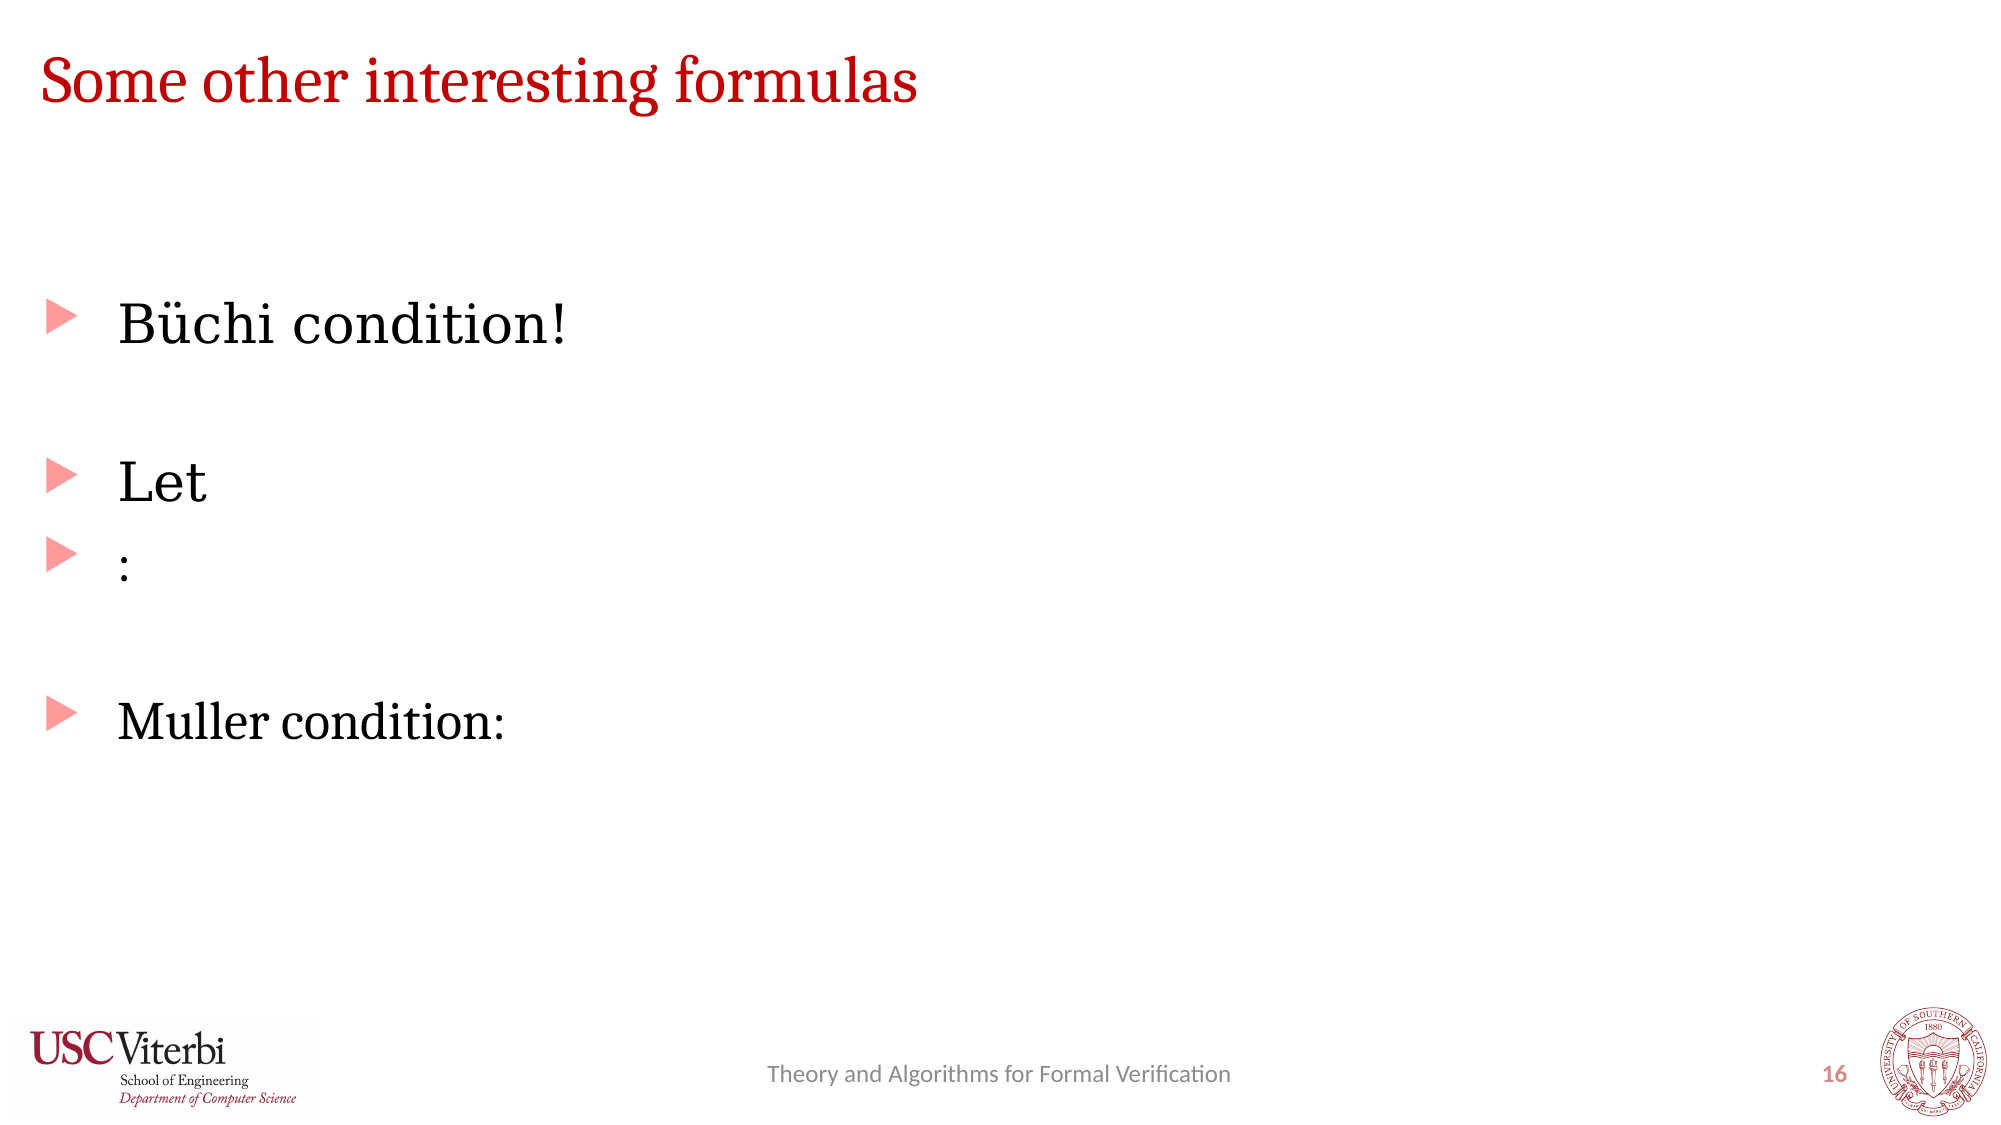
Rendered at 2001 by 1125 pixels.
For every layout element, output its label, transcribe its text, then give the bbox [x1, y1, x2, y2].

slide_number 16 [1684, 1042, 1863, 1103]
picture [12, 1014, 316, 1119]
title Some other interesting formulas [27, 12, 1947, 150]
footer Theory and Algorithms for Formal Verification [662, 1042, 1338, 1103]
picture [1879, 1002, 1988, 1119]
